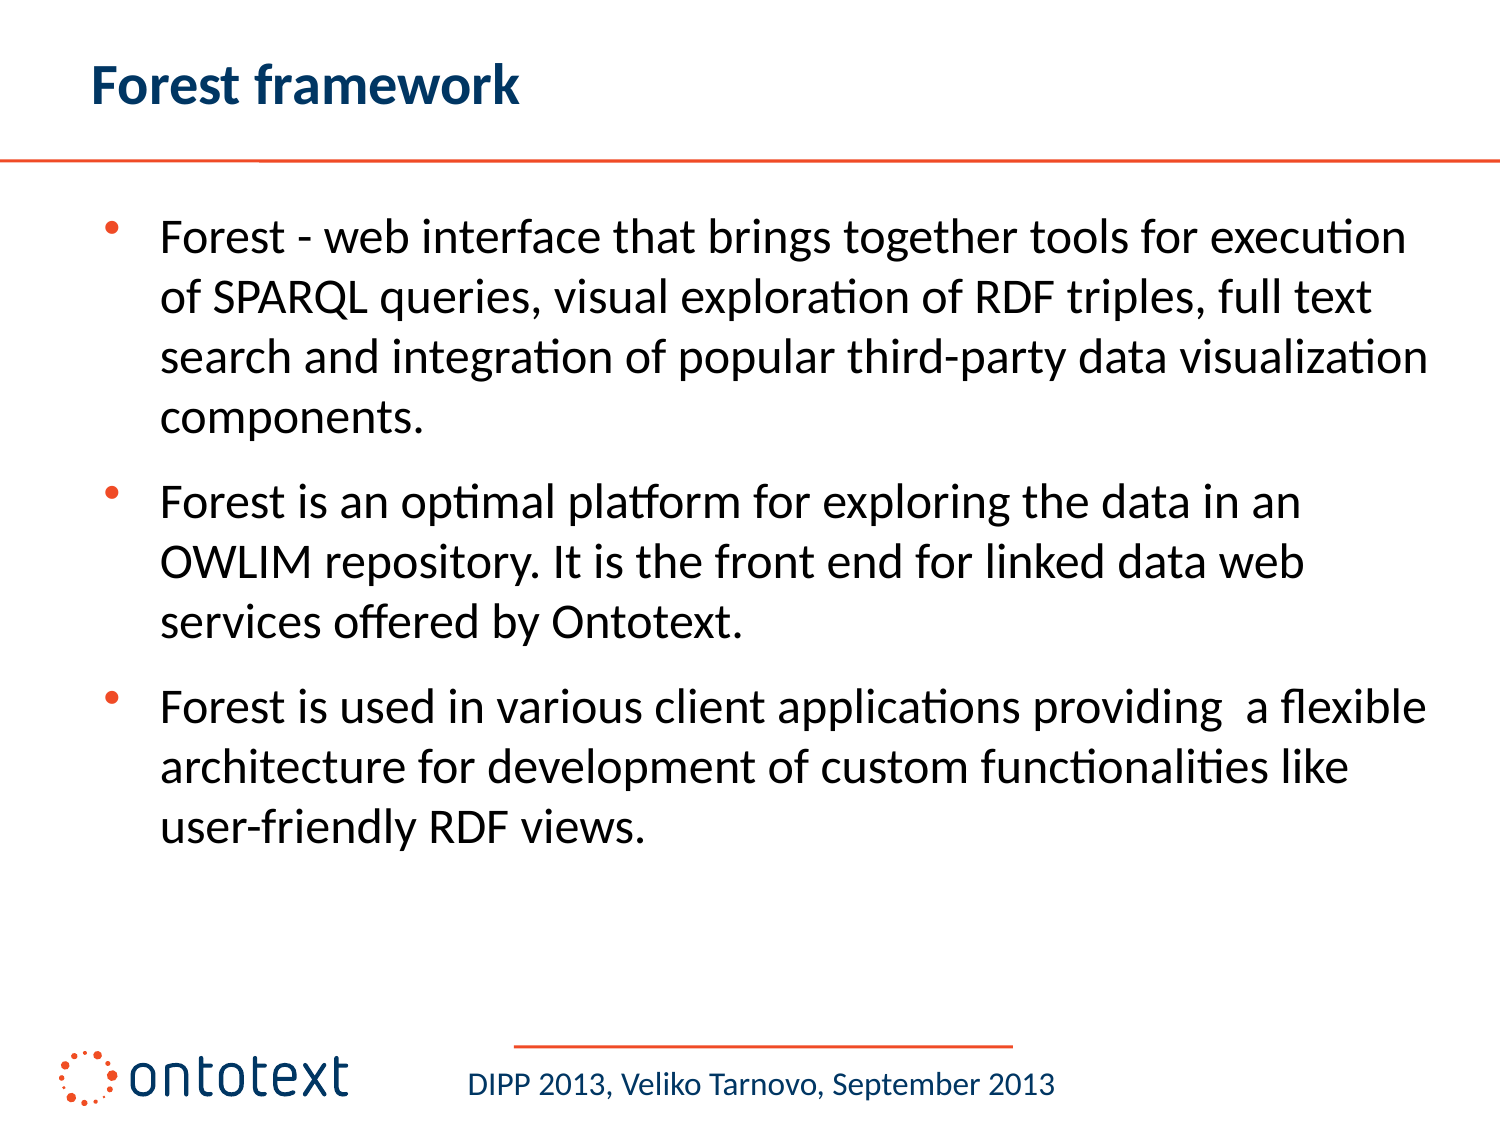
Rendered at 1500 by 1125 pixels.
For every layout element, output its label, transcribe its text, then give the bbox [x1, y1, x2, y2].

title Forest framework [76, 0, 1448, 162]
footer DIPP 2013, Veliko Tarnovo, September 2013 [371, 1054, 1152, 1105]
list Forest - web interface that brings together tools for execution of SPARQL queries, visual exploration of RDF triples, full text search and integration of popular third-party data visualization components. Forest is an optimal platform for exploring the data in an OWLIM repository. It is the front end for linked data web services offered by Ontotext. Forest is used in various client applications providing a flexible architecture for development of custom functionalities like user-friendly RDF views. [88, 196, 1448, 1000]
